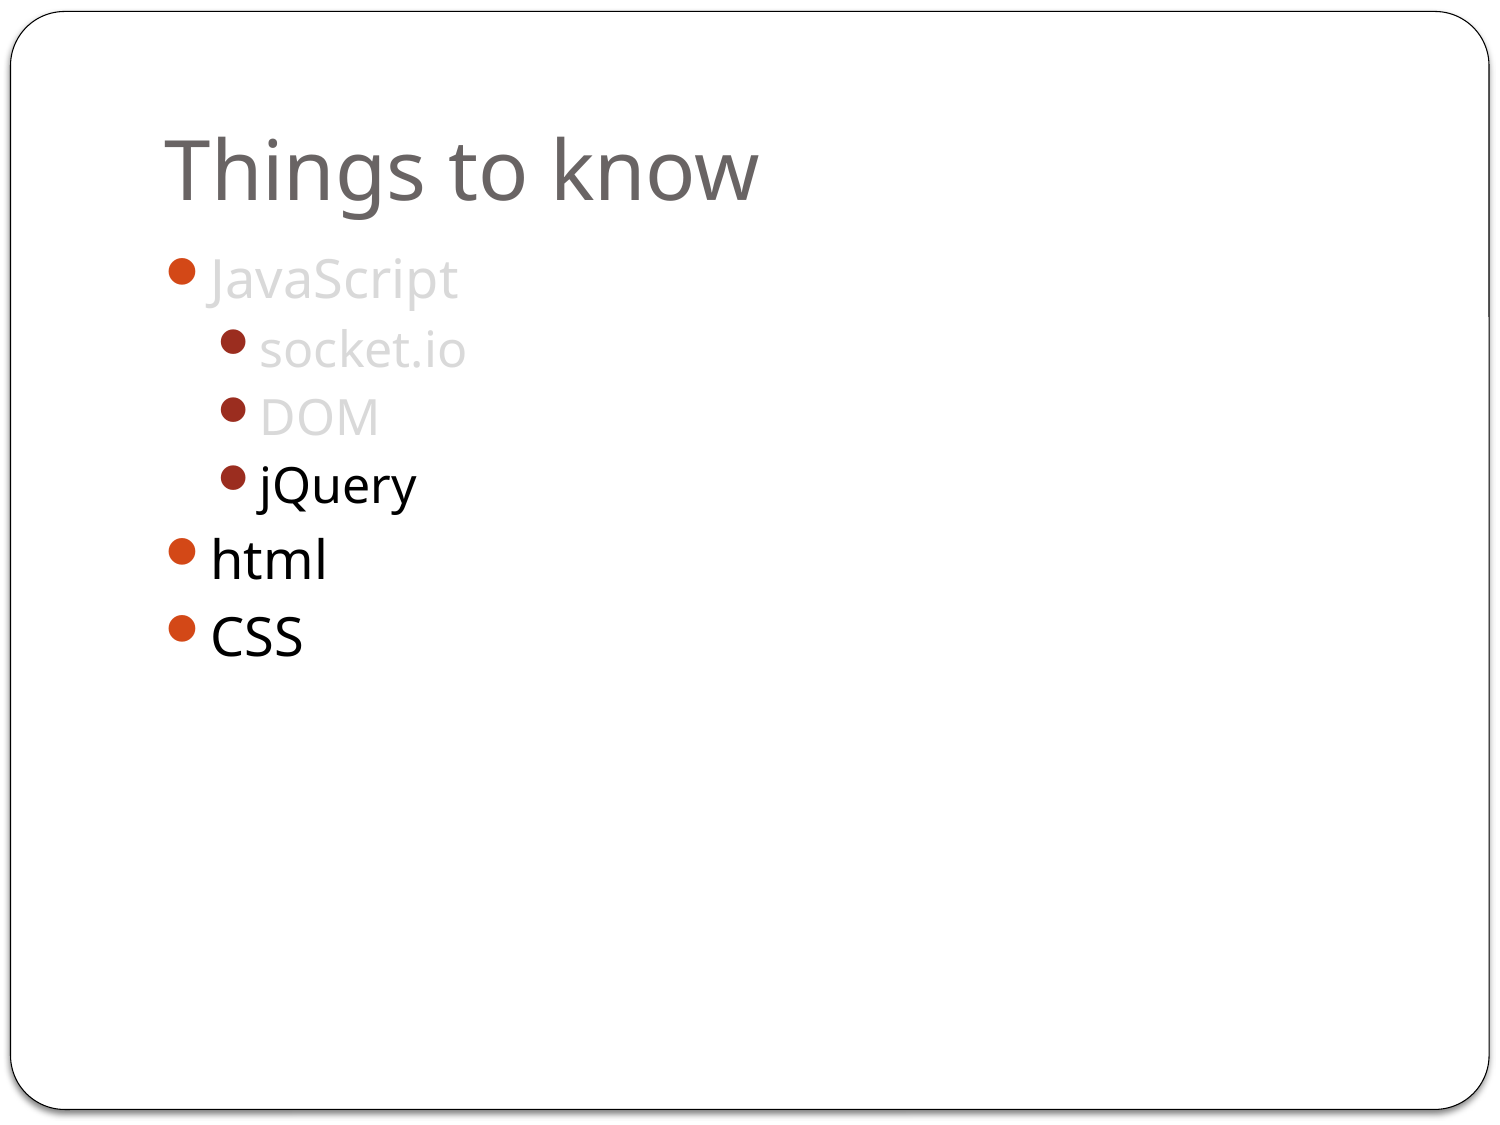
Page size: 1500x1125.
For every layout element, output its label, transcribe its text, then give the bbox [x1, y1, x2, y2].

title Things to know [150, 45, 1425, 233]
list JavaScript socket.io DOM jQuery html CSS [150, 237, 1425, 988]
